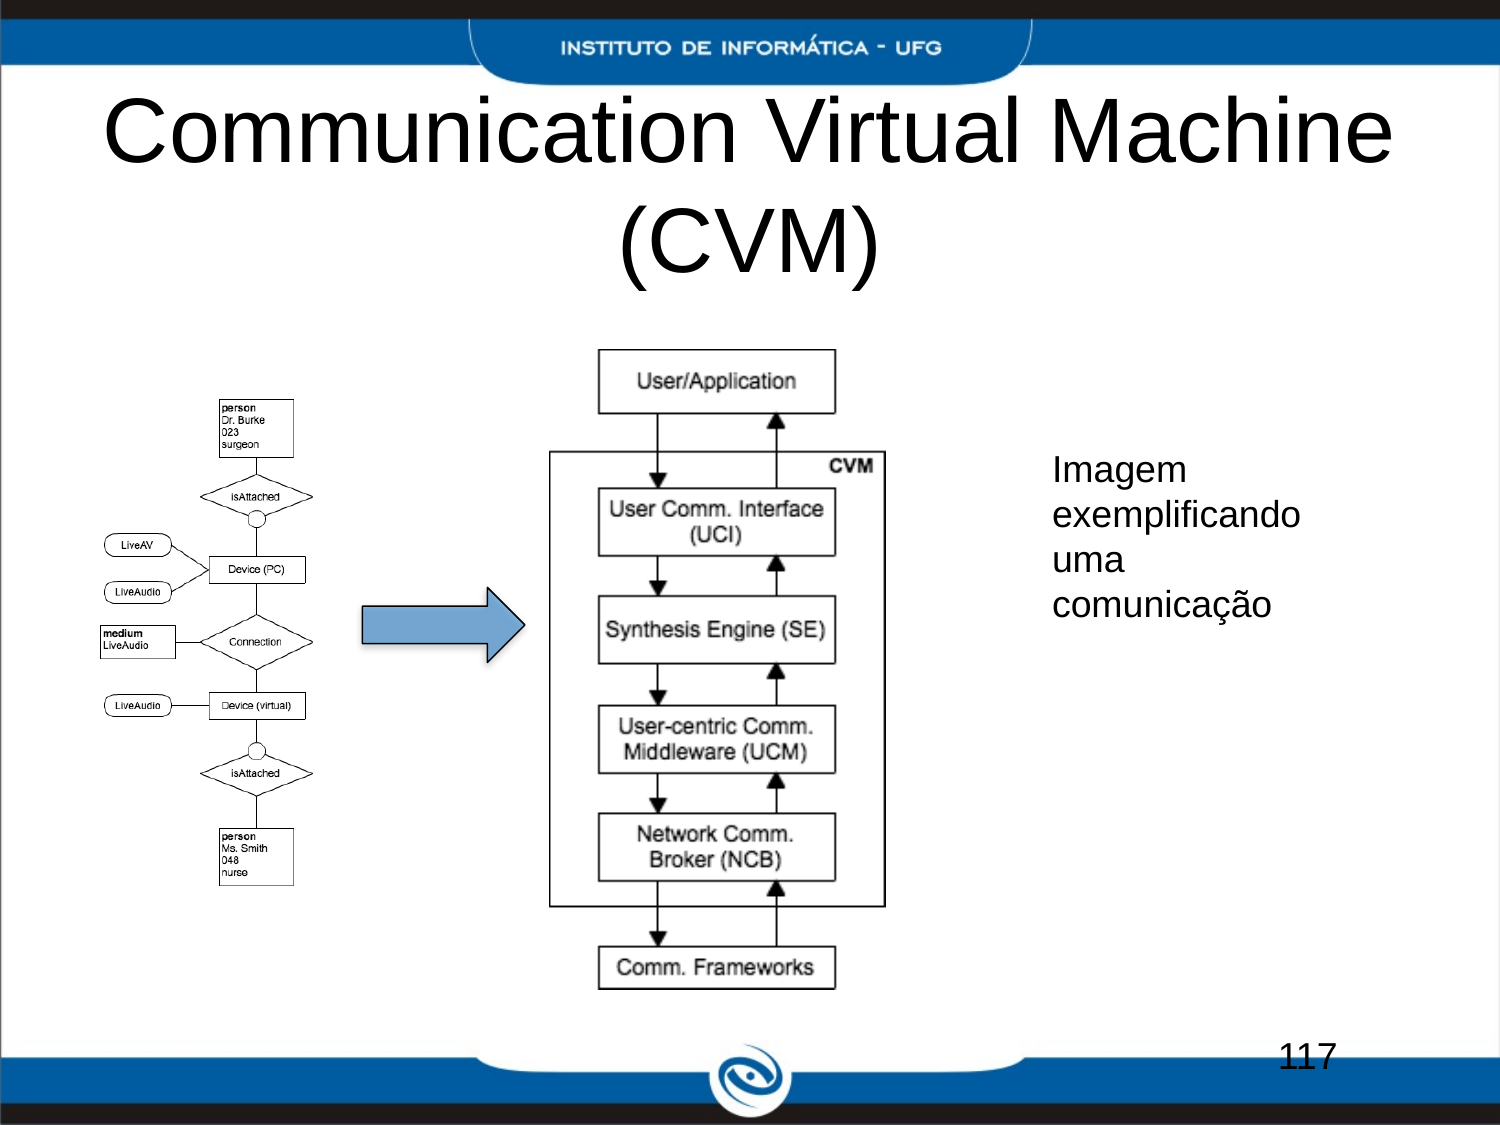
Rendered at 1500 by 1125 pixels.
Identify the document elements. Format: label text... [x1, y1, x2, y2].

picture [0, 0, 1500, 1125]
text_box [361, 586, 526, 664]
text_box Imagem exemplificando uma comunicação [1037, 437, 1325, 633]
title Communication Virtual Machine (CVM) [74, 112, 1426, 251]
